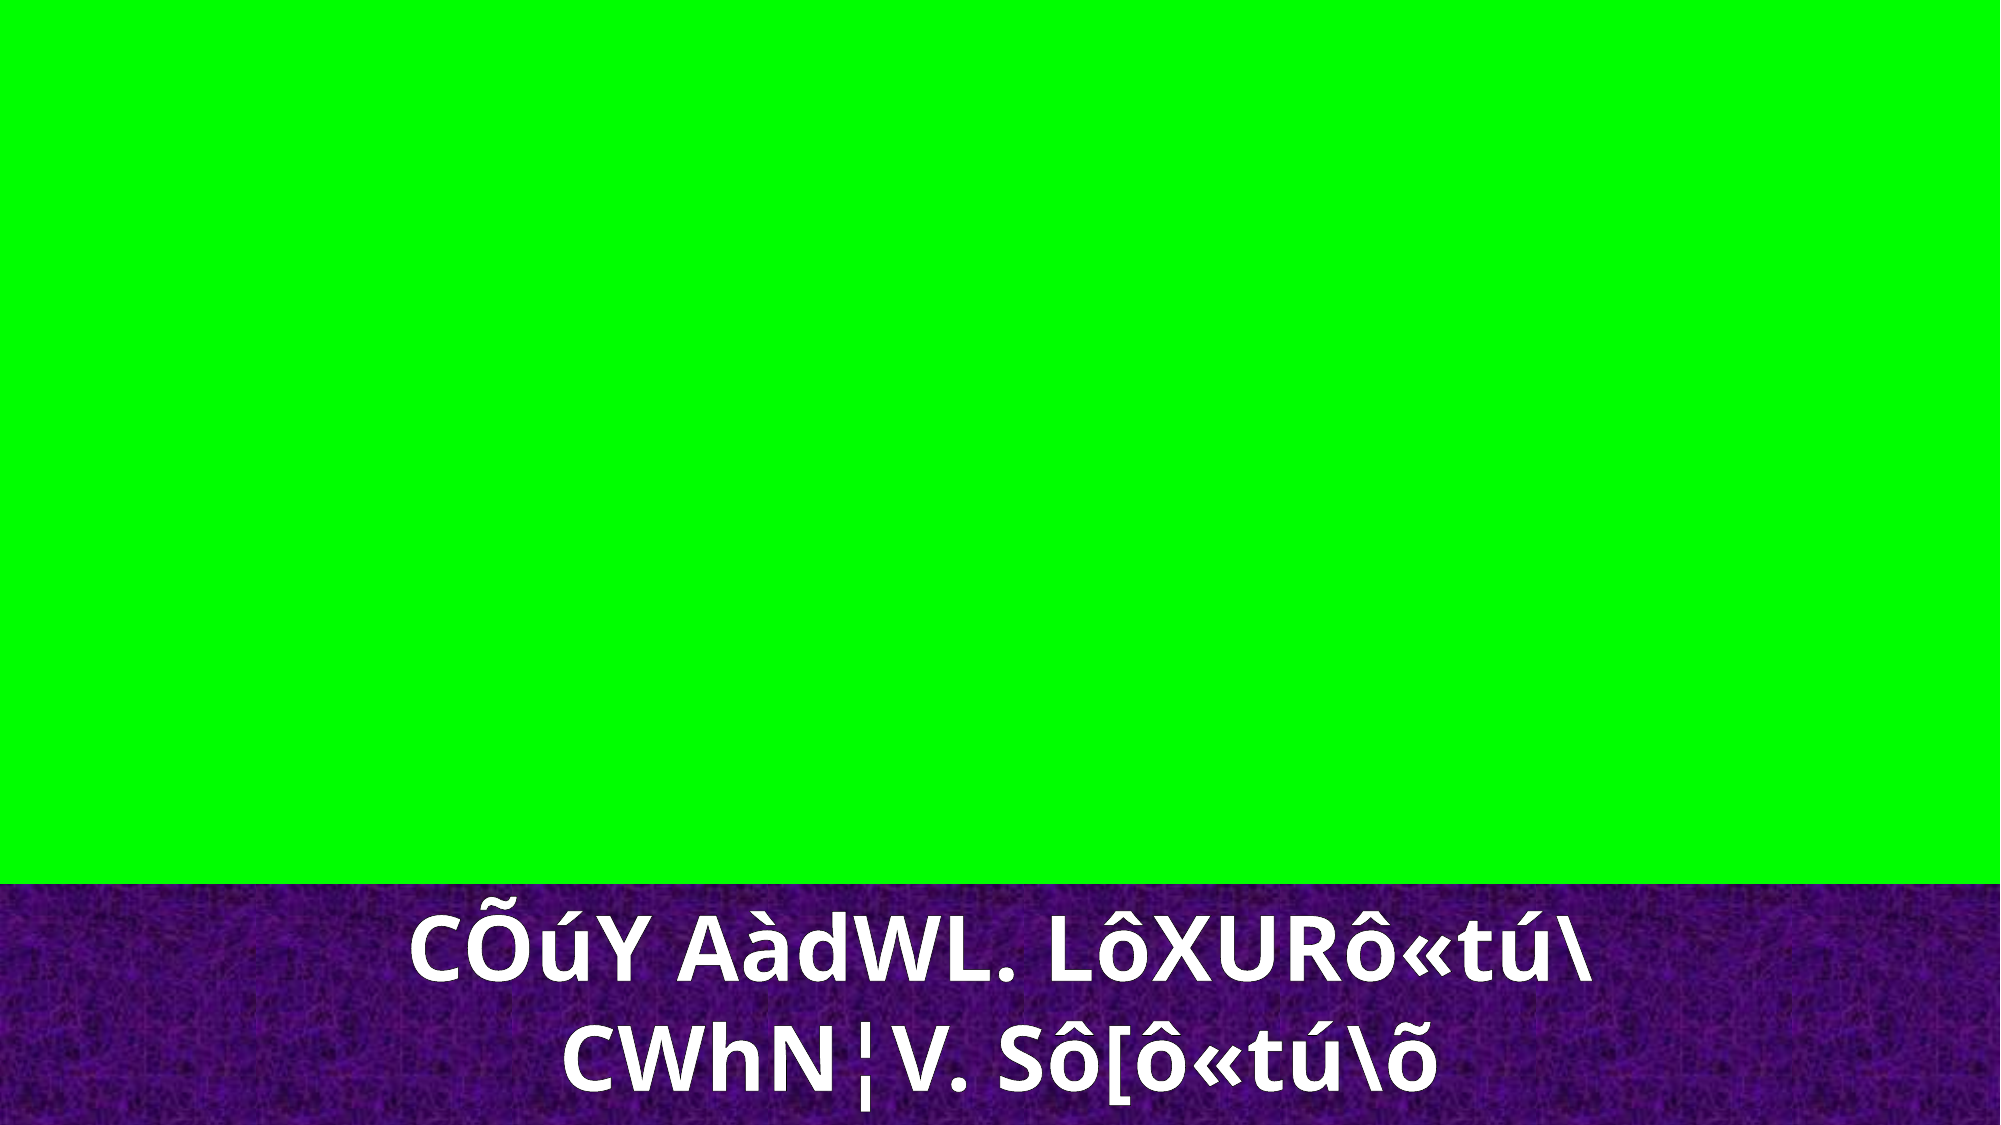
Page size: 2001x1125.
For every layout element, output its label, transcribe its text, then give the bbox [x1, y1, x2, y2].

text_box CÕúY AàdWL. LôXURô«tú\ CWhN¦V. Sô[ô«tú\õ [294, 882, 1706, 1117]
text_box [0, 884, 2000, 1125]
